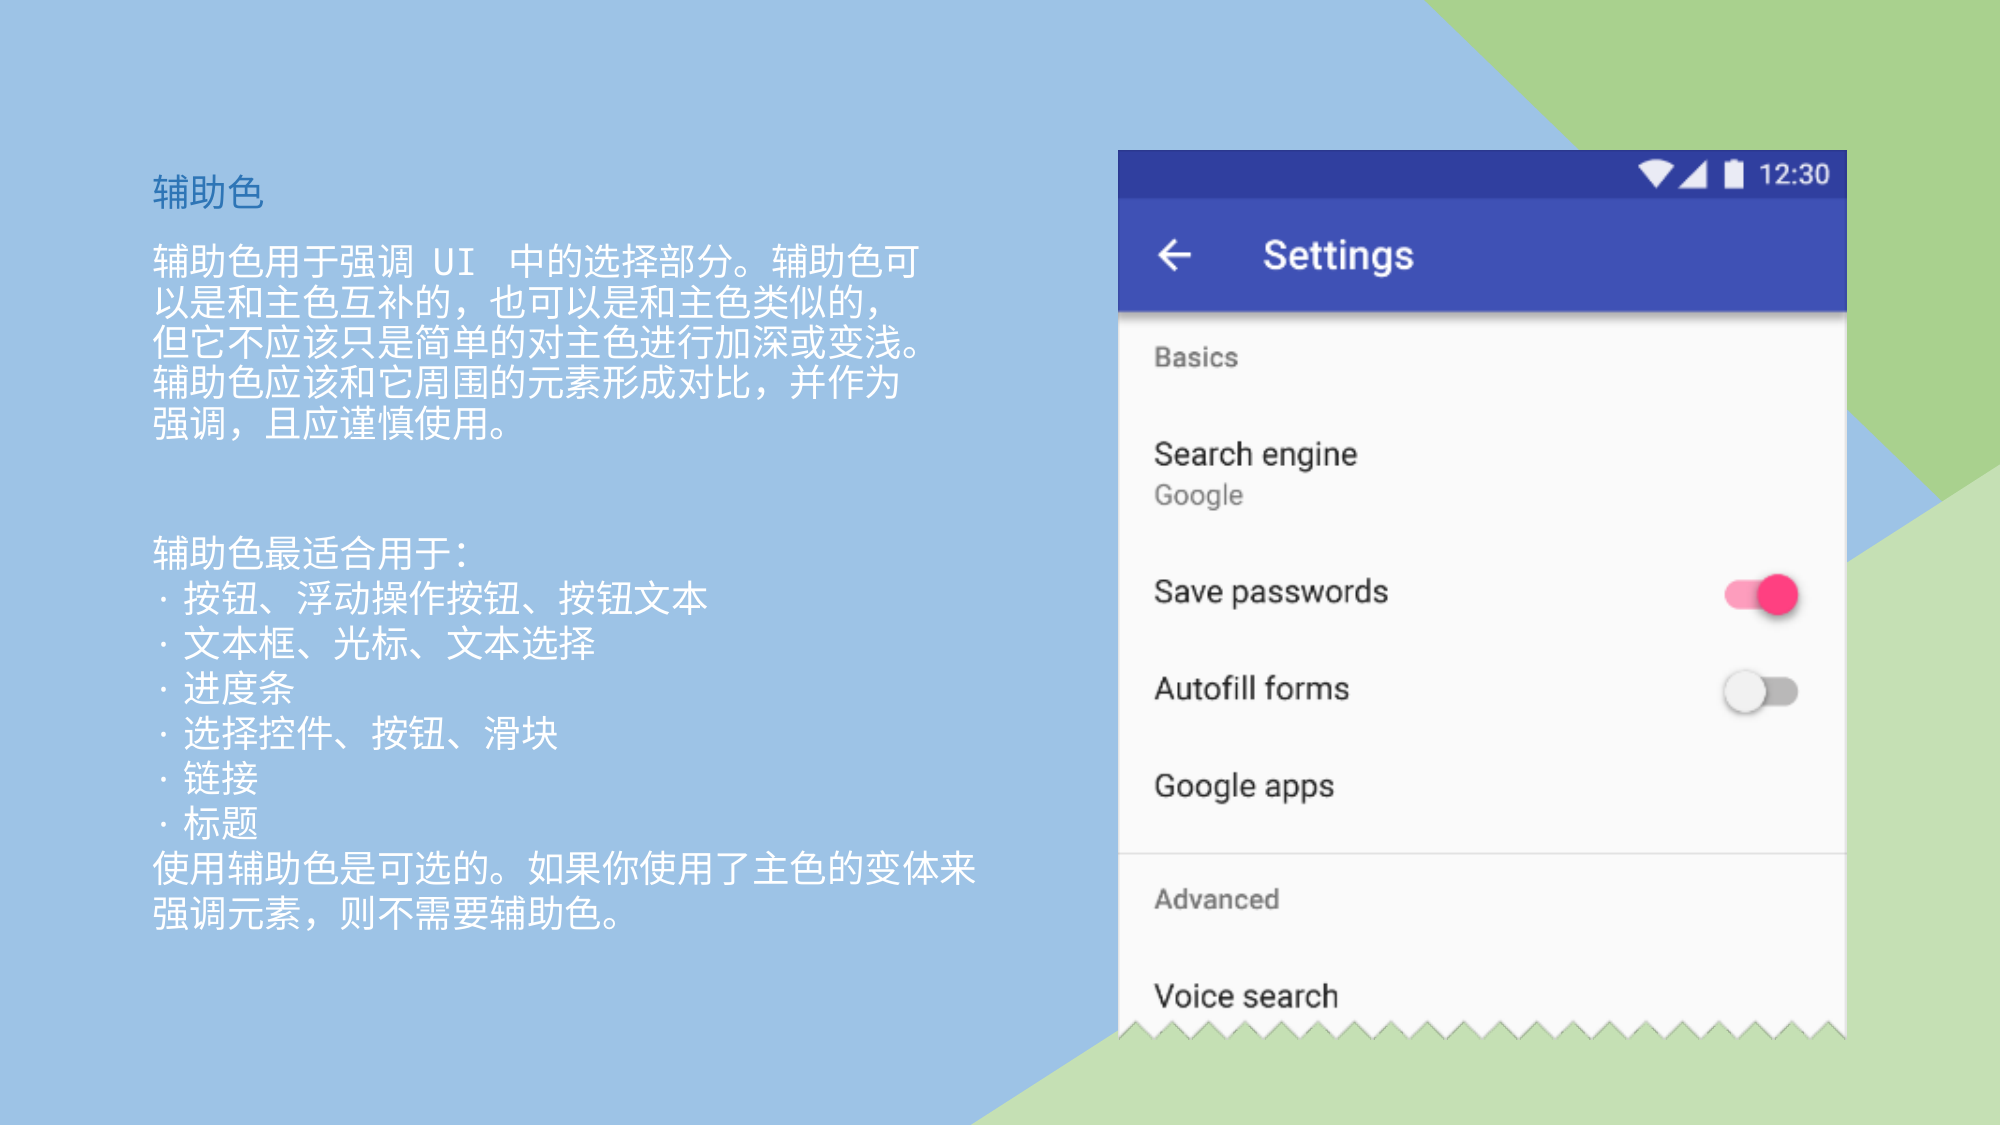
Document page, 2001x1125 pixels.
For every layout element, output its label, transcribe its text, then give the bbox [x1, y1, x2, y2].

picture [1118, 150, 1847, 1040]
text_box [1422, 0, 2000, 501]
text_box [968, 463, 2000, 1125]
text_box 辅助色最适合用于： ·按钮、浮动操作按钮、按钮文本 ·文本框、光标、文本选择 ·进度条 ·选择控件、按钮、滑块 ·链接 ·标题 使用辅助色是可选的。如果你使用了主色的变体来强调元素，则不需要辅助色。 [137, 522, 1000, 988]
list 辅助色用于强调 UI 中的选择部分。辅助色可以是和主色互补的，也可以是和主色类似的，但它不应该只是简单的对主色进行加深或变浅。辅助色应该和它周围的元素形成对比，并作为强调，且应谨慎使用。 [137, 235, 955, 486]
title 辅助色 [137, 85, 489, 235]
